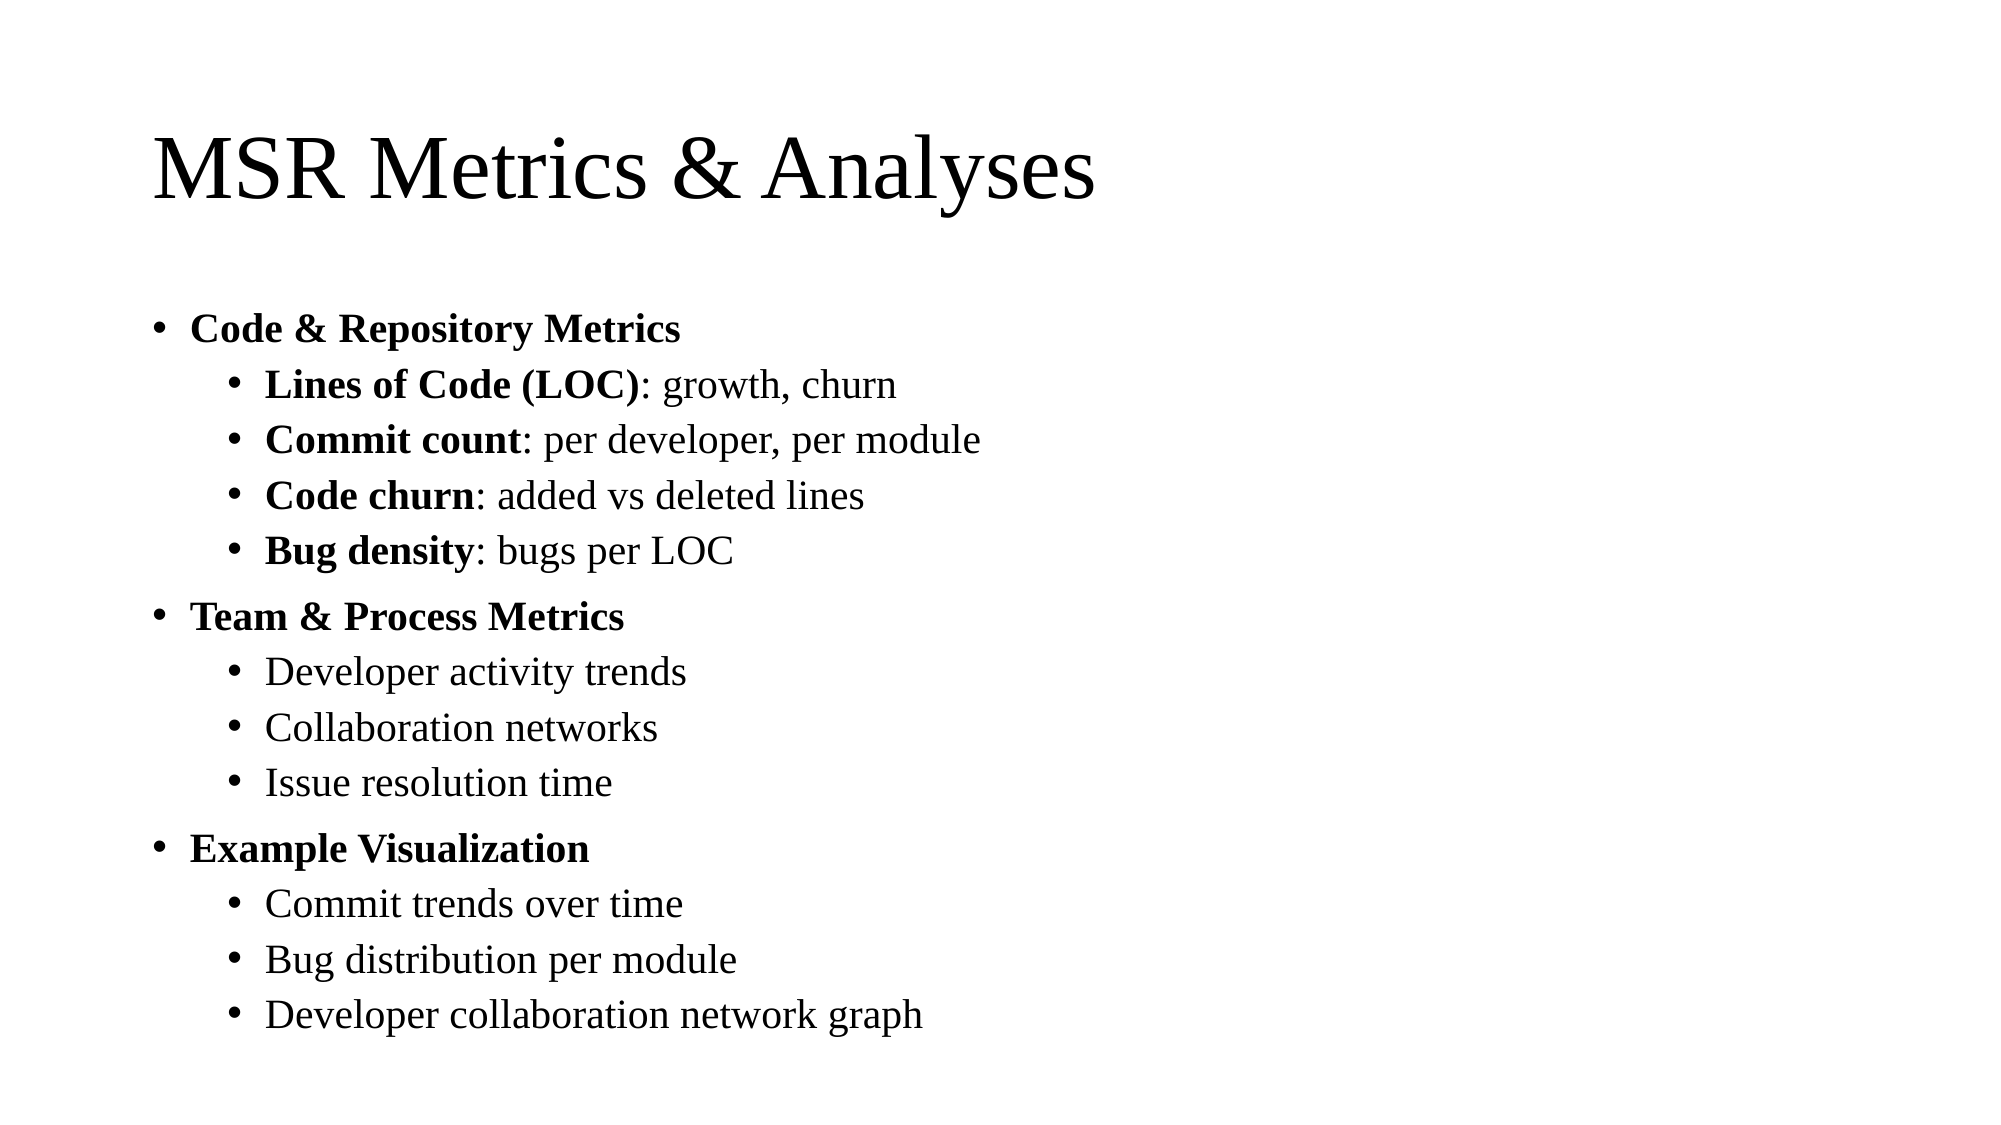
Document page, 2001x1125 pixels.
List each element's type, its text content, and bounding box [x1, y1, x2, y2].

list Code & Repository Metrics Lines of Code (LOC): growth, churn Commit count: per developer, per module Code churn: added vs deleted lines Bug density: bugs per LOC Team & Process Metrics Developer activity trends Collaboration networks Issue resolution time Example Visualization Commit trends over time Bug distribution per module Developer collaboration network graph [137, 299, 1863, 1014]
title MSR Metrics & Analyses [137, 59, 1863, 278]
